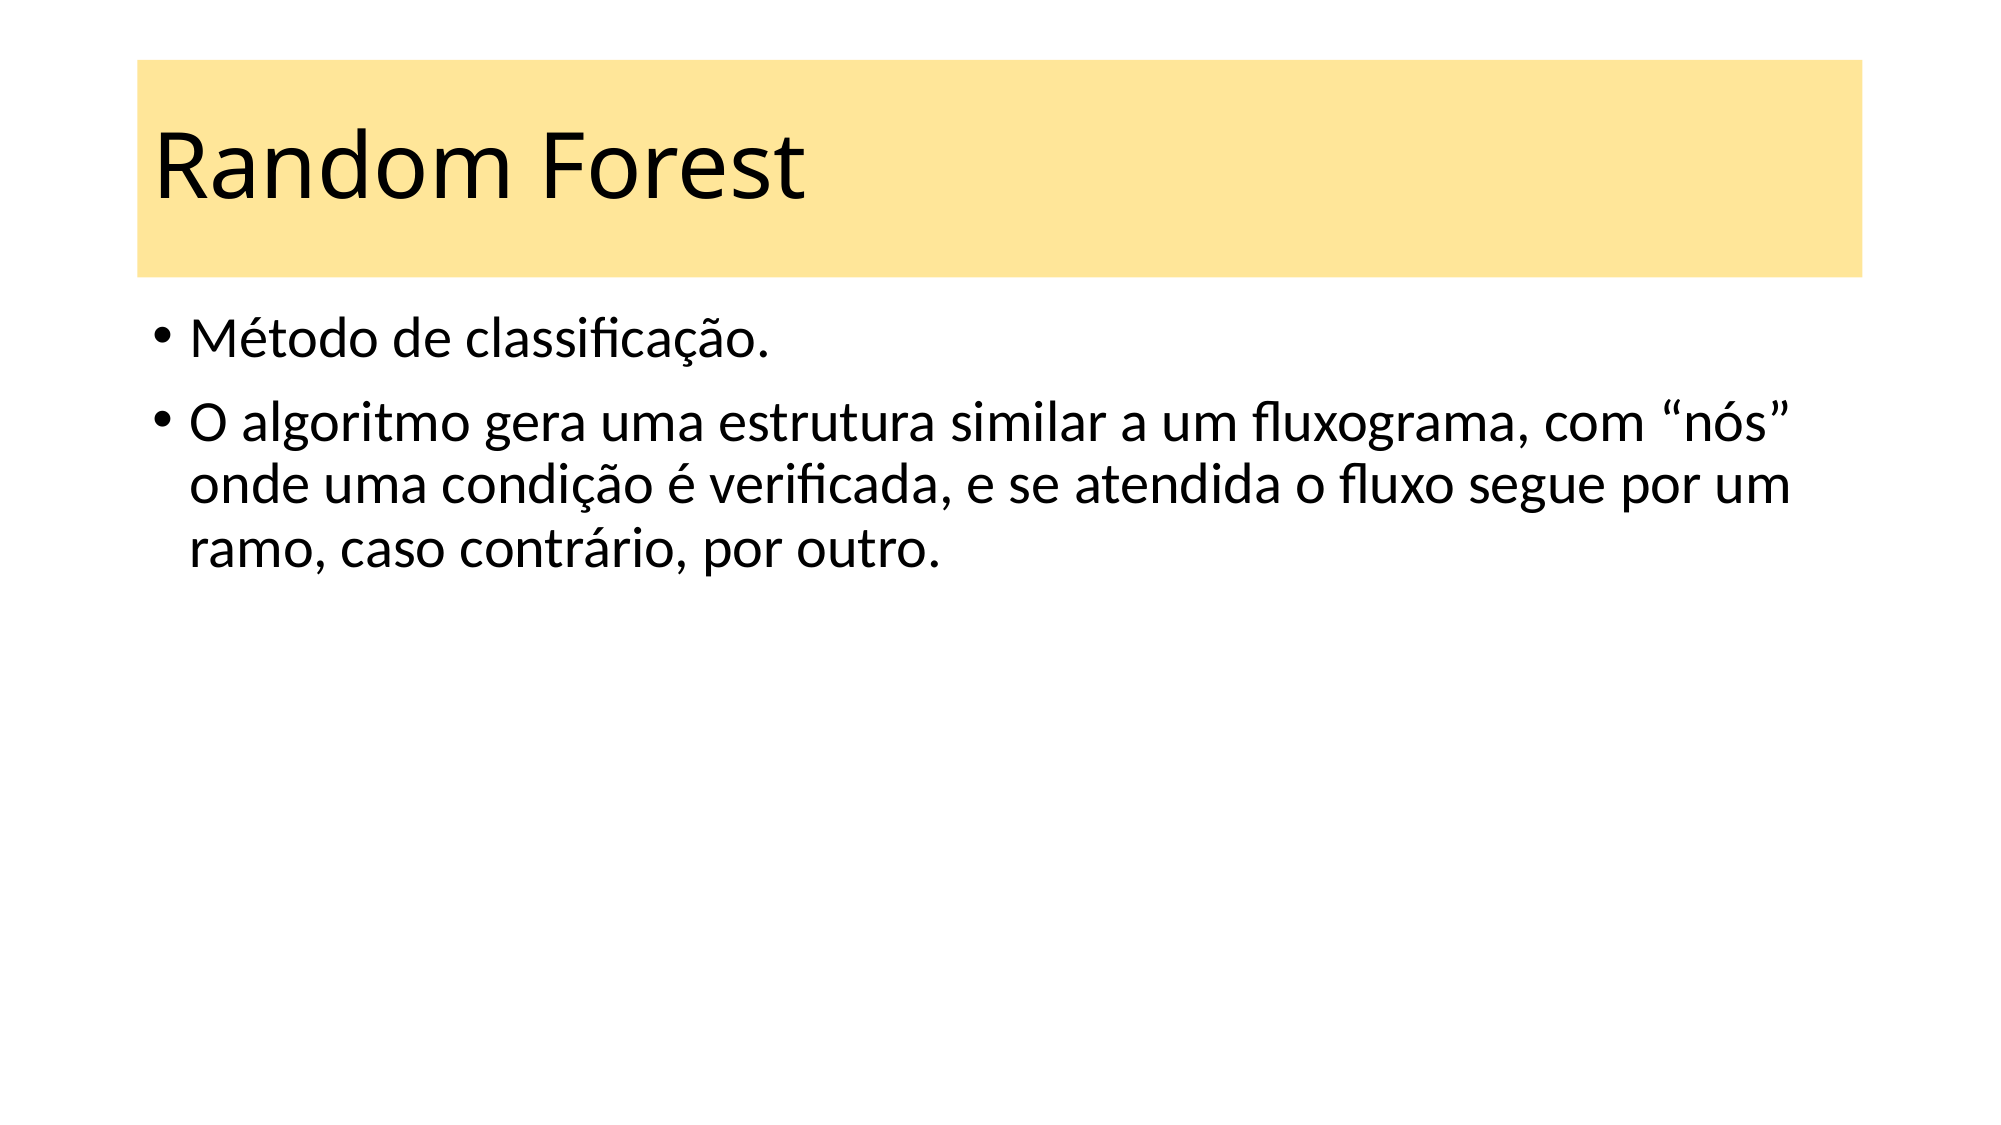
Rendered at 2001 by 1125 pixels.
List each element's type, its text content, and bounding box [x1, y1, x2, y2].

title Random Forest [137, 59, 1863, 278]
list Método de classificação. O algoritmo gera uma estrutura similar a um fluxograma, com “nós” onde uma condição é verificada, e se atendida o fluxo segue por um ramo, caso contrário, por outro. [137, 299, 1863, 1014]
